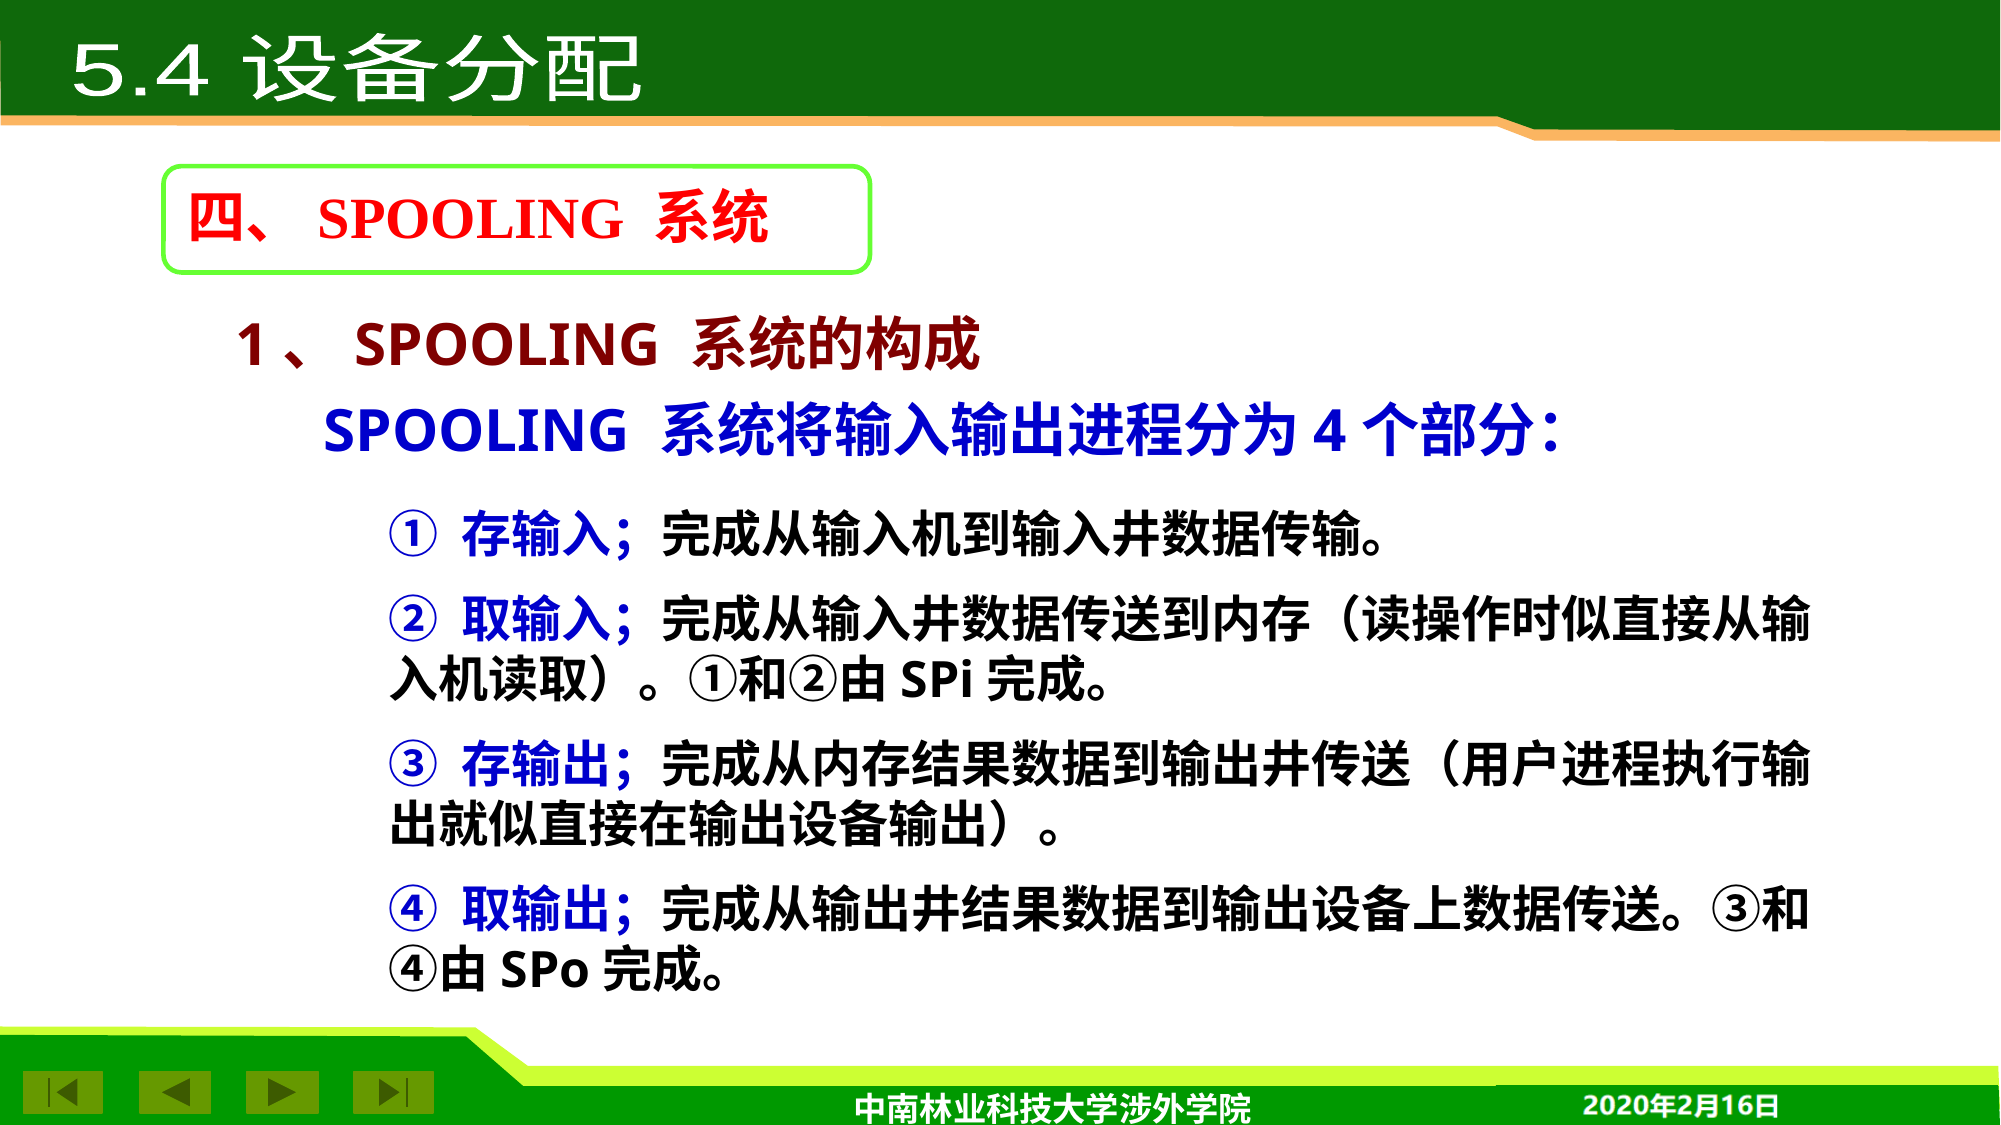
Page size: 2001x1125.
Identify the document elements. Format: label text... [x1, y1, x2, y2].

text_box 四、SPOOLING 系统 [172, 172, 1000, 258]
text_box ① 存输入；完成从输入机到输入井数据传输。 ② 取输入；完成从输入井数据传送到内存（读操作时似直接从输入机读取）。①和②由SPi完成。 ③ 存输出；完成从内存结果数据到输出井传送（用户进程执行输出就似直接在输出设备输出）。 ④ 取输出；完成从输出井结果数据到输出设备上数据传送。③和④由SPo完成。 [373, 495, 1827, 1006]
text_box 1、SPOOLING 系统的构成 [220, 300, 1237, 385]
text_box [163, 166, 870, 273]
text_box SPOOLING 系统将输入输出进程分为4个部分： [309, 385, 1650, 471]
